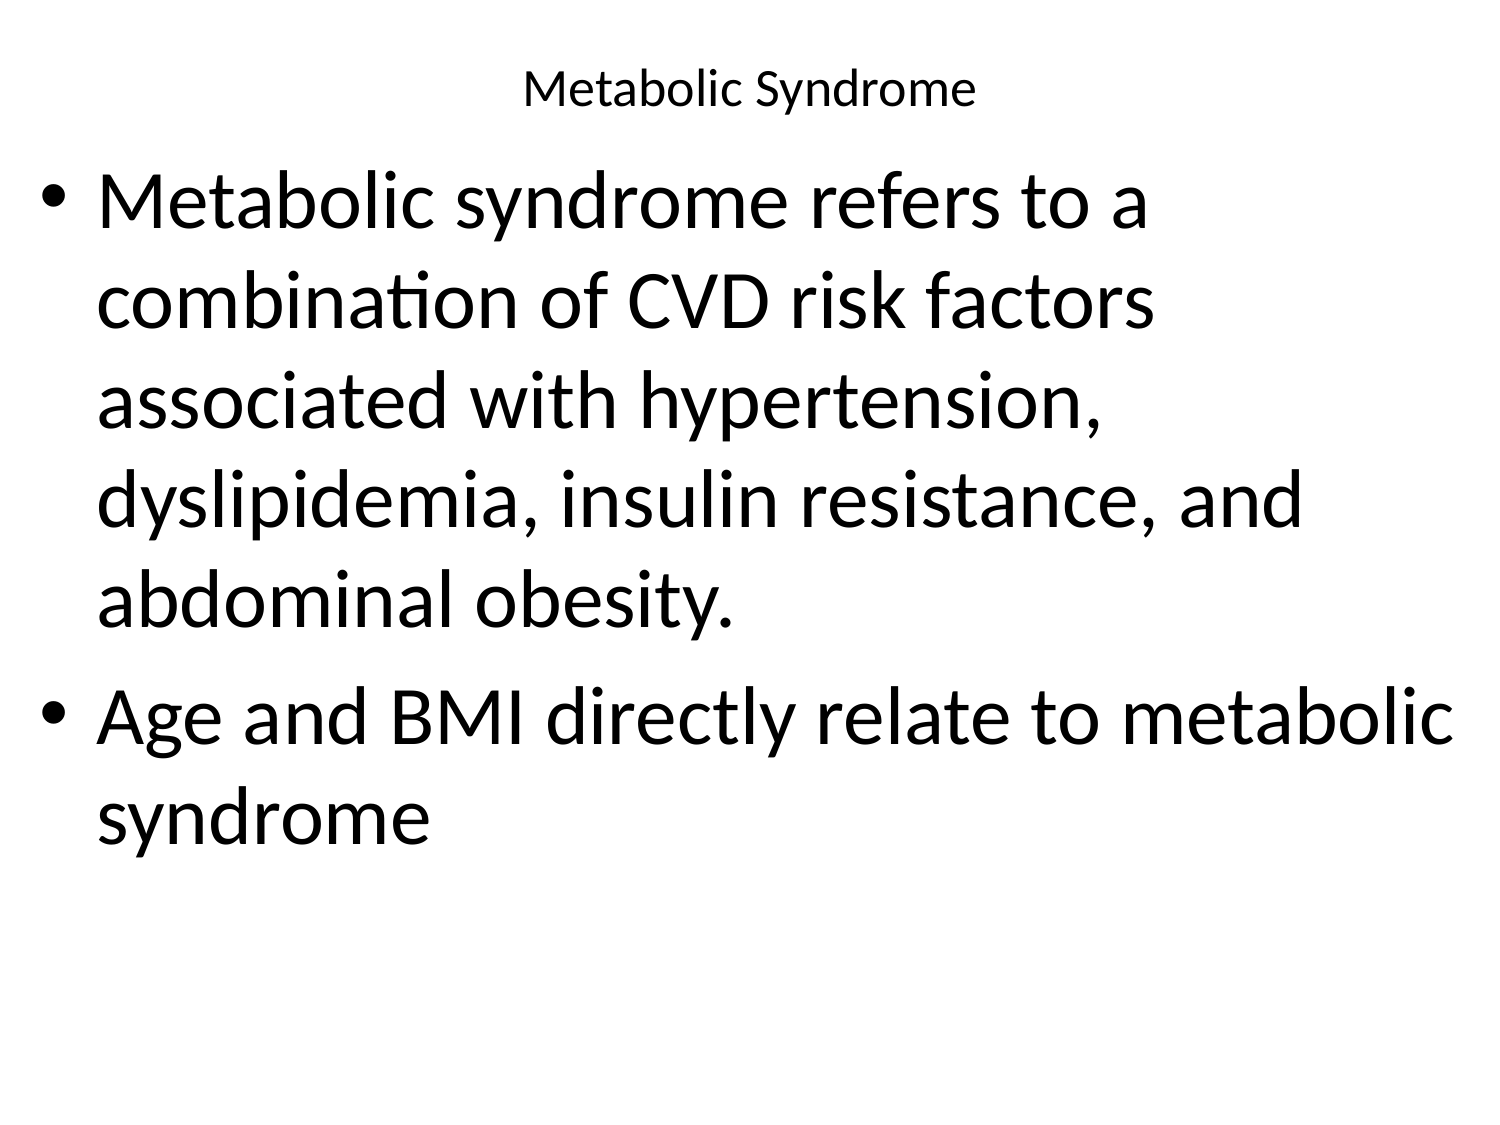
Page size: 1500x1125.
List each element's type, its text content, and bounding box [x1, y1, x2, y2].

list Metabolic syndrome refers to a combination of CVD risk factors associated with hypertension, dyslipidemia, insulin resistance, and abdominal obesity. Age and BMI directly relate to metabolic syndrome [24, 137, 1475, 1100]
title Metabolic Syndrome [75, 45, 1425, 125]
